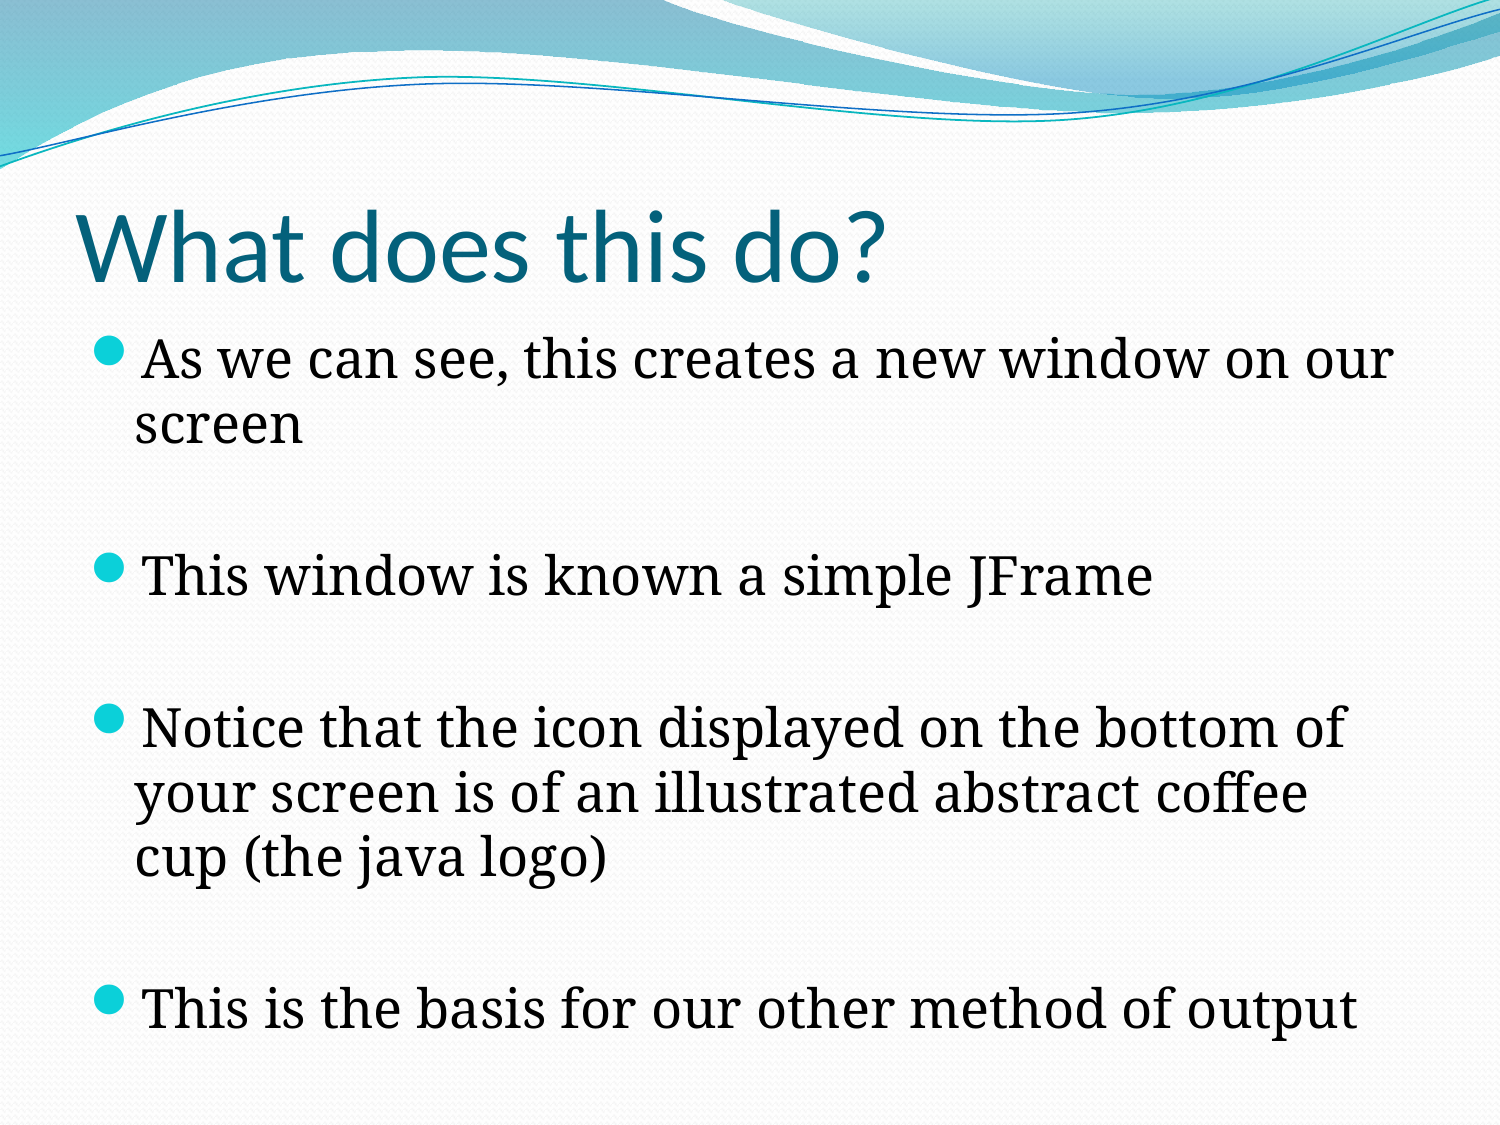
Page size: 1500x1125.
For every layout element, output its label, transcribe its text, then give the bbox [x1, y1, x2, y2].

list As we can see, this creates a new window on our screen This window is known a simple JFrame Notice that the icon displayed on the bottom of your screen is of an illustrated abstract coffee cup (the java logo) This is the basis for our other method of output [75, 317, 1425, 1038]
title What does this do? [75, 115, 1425, 303]
